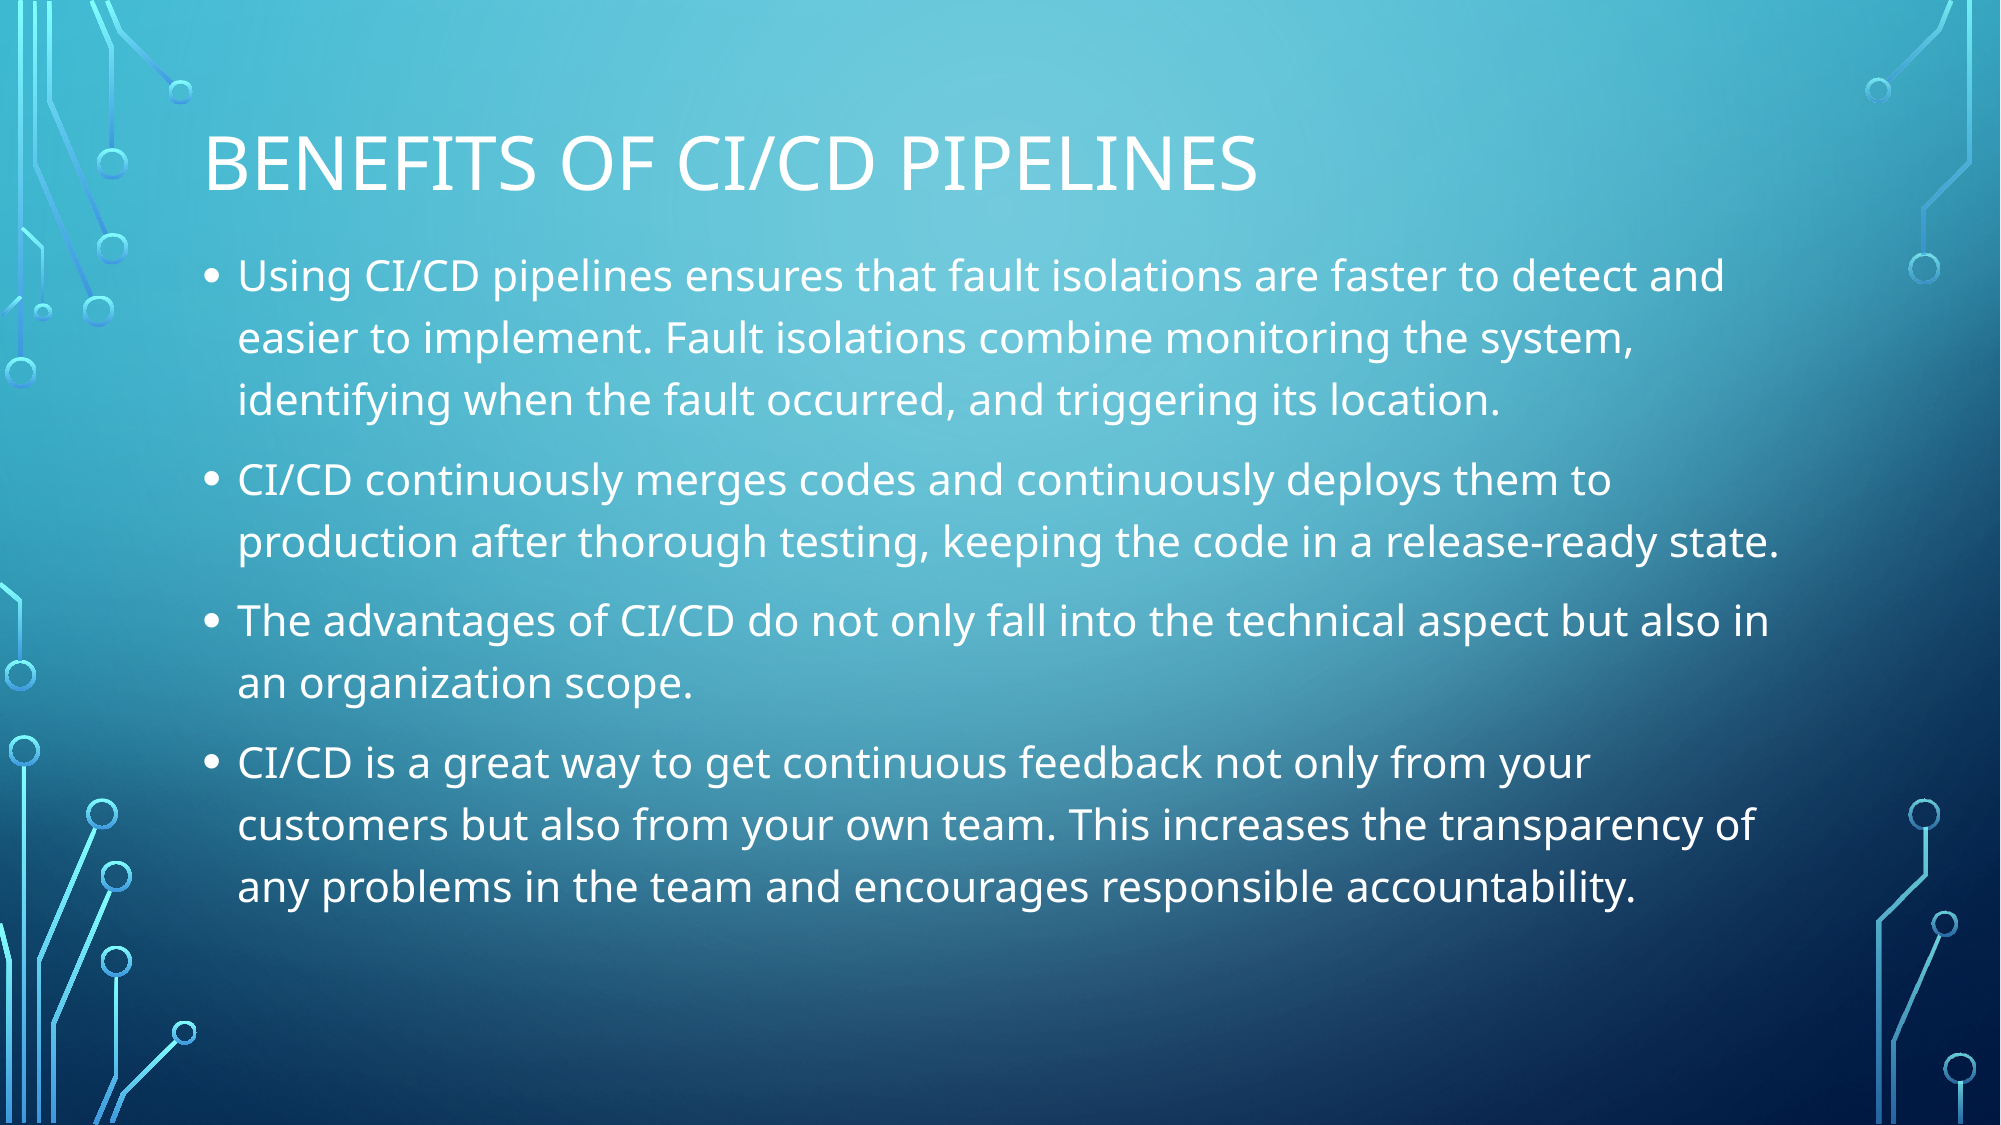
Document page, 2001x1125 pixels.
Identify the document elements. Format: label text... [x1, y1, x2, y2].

title benefits of CI/CD pipelines [187, 101, 1813, 231]
list Using CI/CD pipelines ensures that fault isolations are faster to detect and easier to implement. Fault isolations combine monitoring the system, identifying when the fault occurred, and triggering its location. CI/CD continuously merges codes and continuously deploys them to production after thorough testing, keeping the code in a release-ready state. The advantages of CI/CD do not only fall into the technical aspect but also in an organization scope. CI/CD is a great way to get continuous feedback not only from your customers but also from your own team. This increases the transparency of any problems in the team and encourages responsible accountability. [187, 231, 1813, 950]
